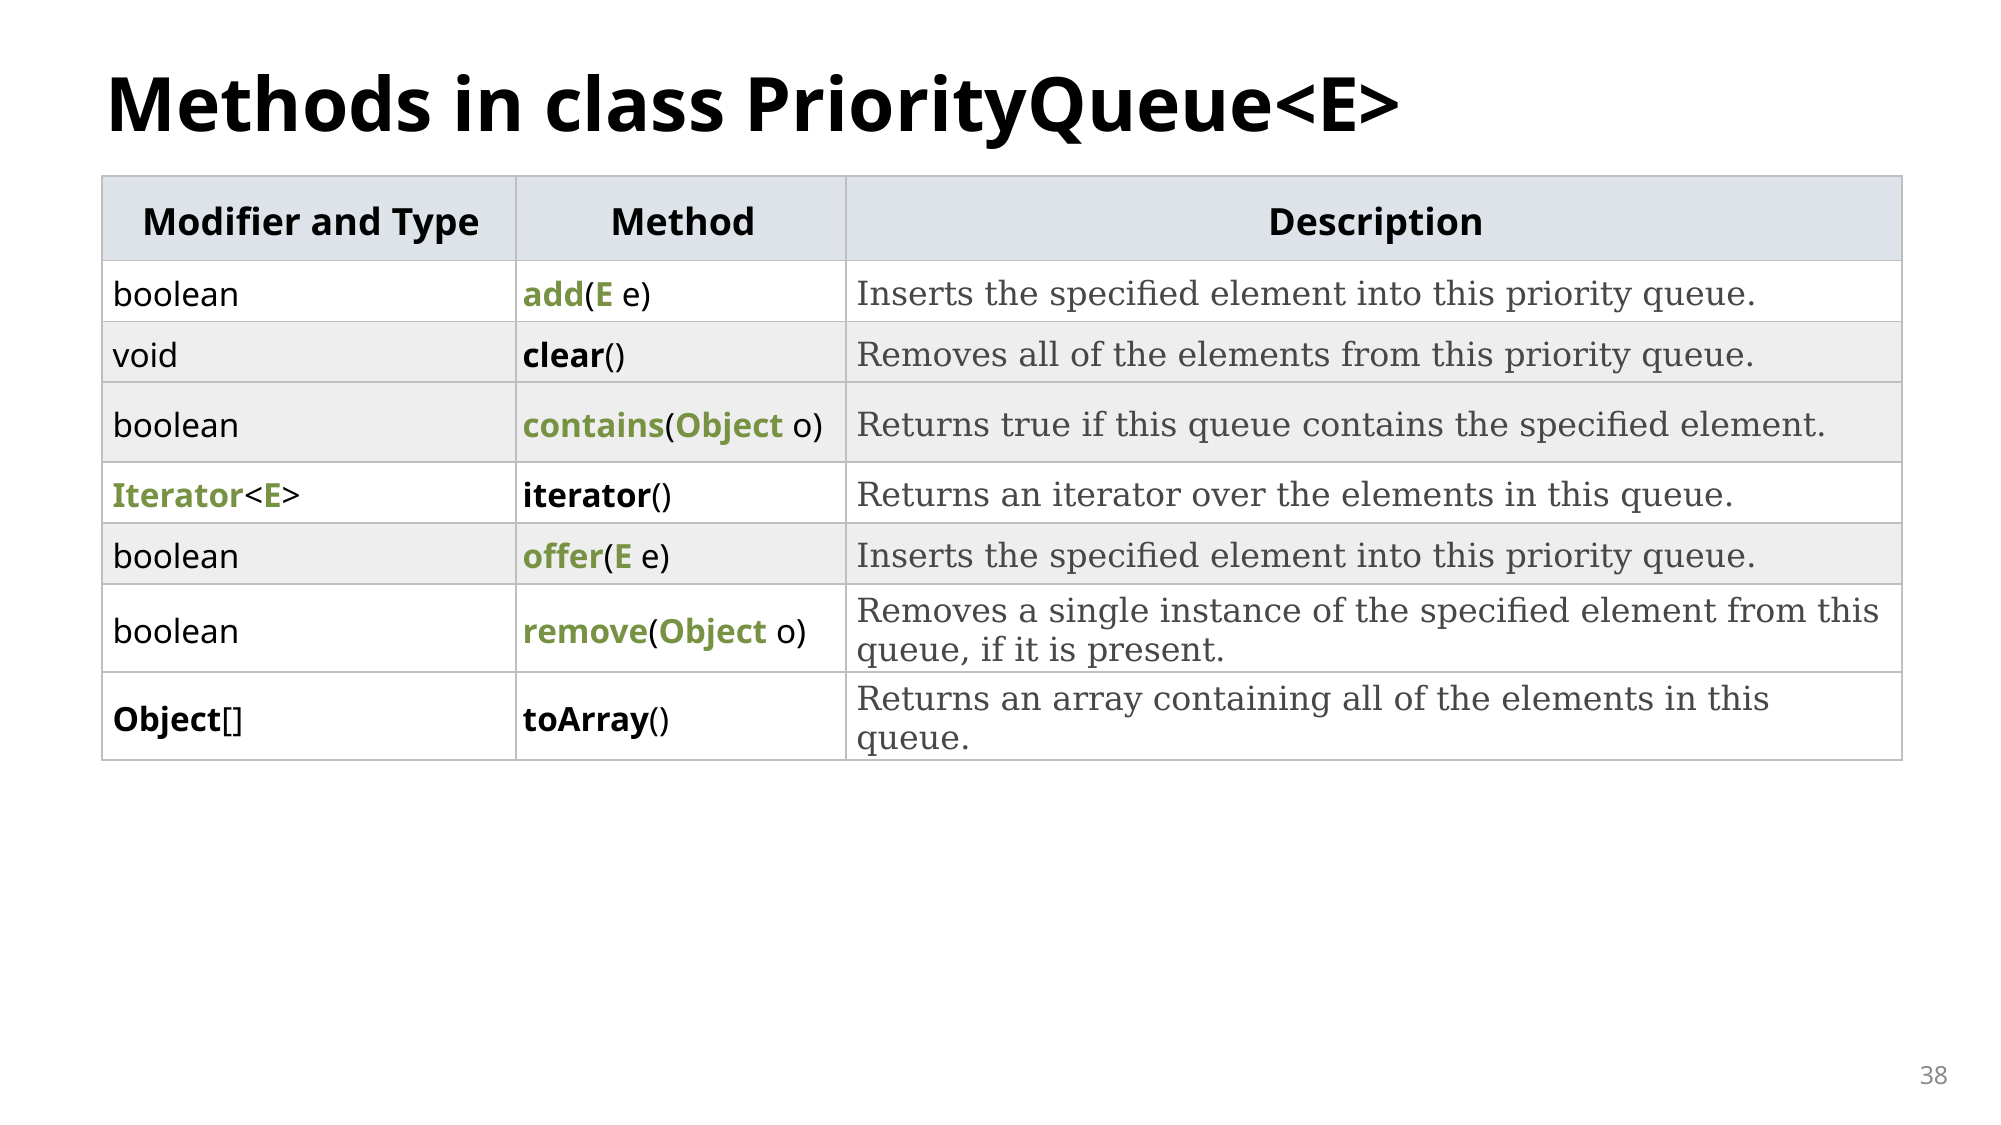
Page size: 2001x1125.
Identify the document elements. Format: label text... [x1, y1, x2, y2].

table_header Description [847, 177, 1901, 260]
table_cell Returns true if this queue contains the specified element. [847, 383, 1901, 461]
table_cell offer​(E e) [517, 524, 845, 583]
table_cell clear() [517, 322, 845, 381]
table_cell boolean [103, 585, 515, 671]
table_cell Iterator<E> [103, 463, 515, 522]
slide_number 38 [1901, 1046, 1964, 1107]
table_cell boolean [103, 261, 515, 321]
table_cell Inserts the specified element into this priority queue. [847, 524, 1901, 583]
table_cell boolean [103, 524, 515, 583]
table_cell Returns an iterator over the elements in this queue. [847, 463, 1901, 522]
table_header Modifier and Type [103, 177, 515, 260]
table_cell add​(E e) [517, 261, 845, 321]
table_cell Returns an array containing all of the elements in this queue. [847, 673, 1901, 759]
table_header Method [517, 177, 845, 260]
title Methods in class PriorityQueue<E> [90, 42, 1902, 161]
table_cell Object[] [103, 673, 515, 759]
table_cell Removes all of the elements from this priority queue. [847, 322, 1901, 381]
table_cell iterator() [517, 463, 845, 522]
table_cell boolean [103, 383, 515, 461]
table_cell toArray() [517, 673, 845, 759]
table_cell void [103, 322, 515, 381]
table_cell Removes a single instance of the specified element from this queue, if it is present. [847, 585, 1901, 671]
table_cell remove​(Object o) [517, 585, 845, 671]
table_cell contains​(Object o) [517, 383, 845, 461]
table_cell Inserts the specified element into this priority queue. [847, 261, 1901, 321]
